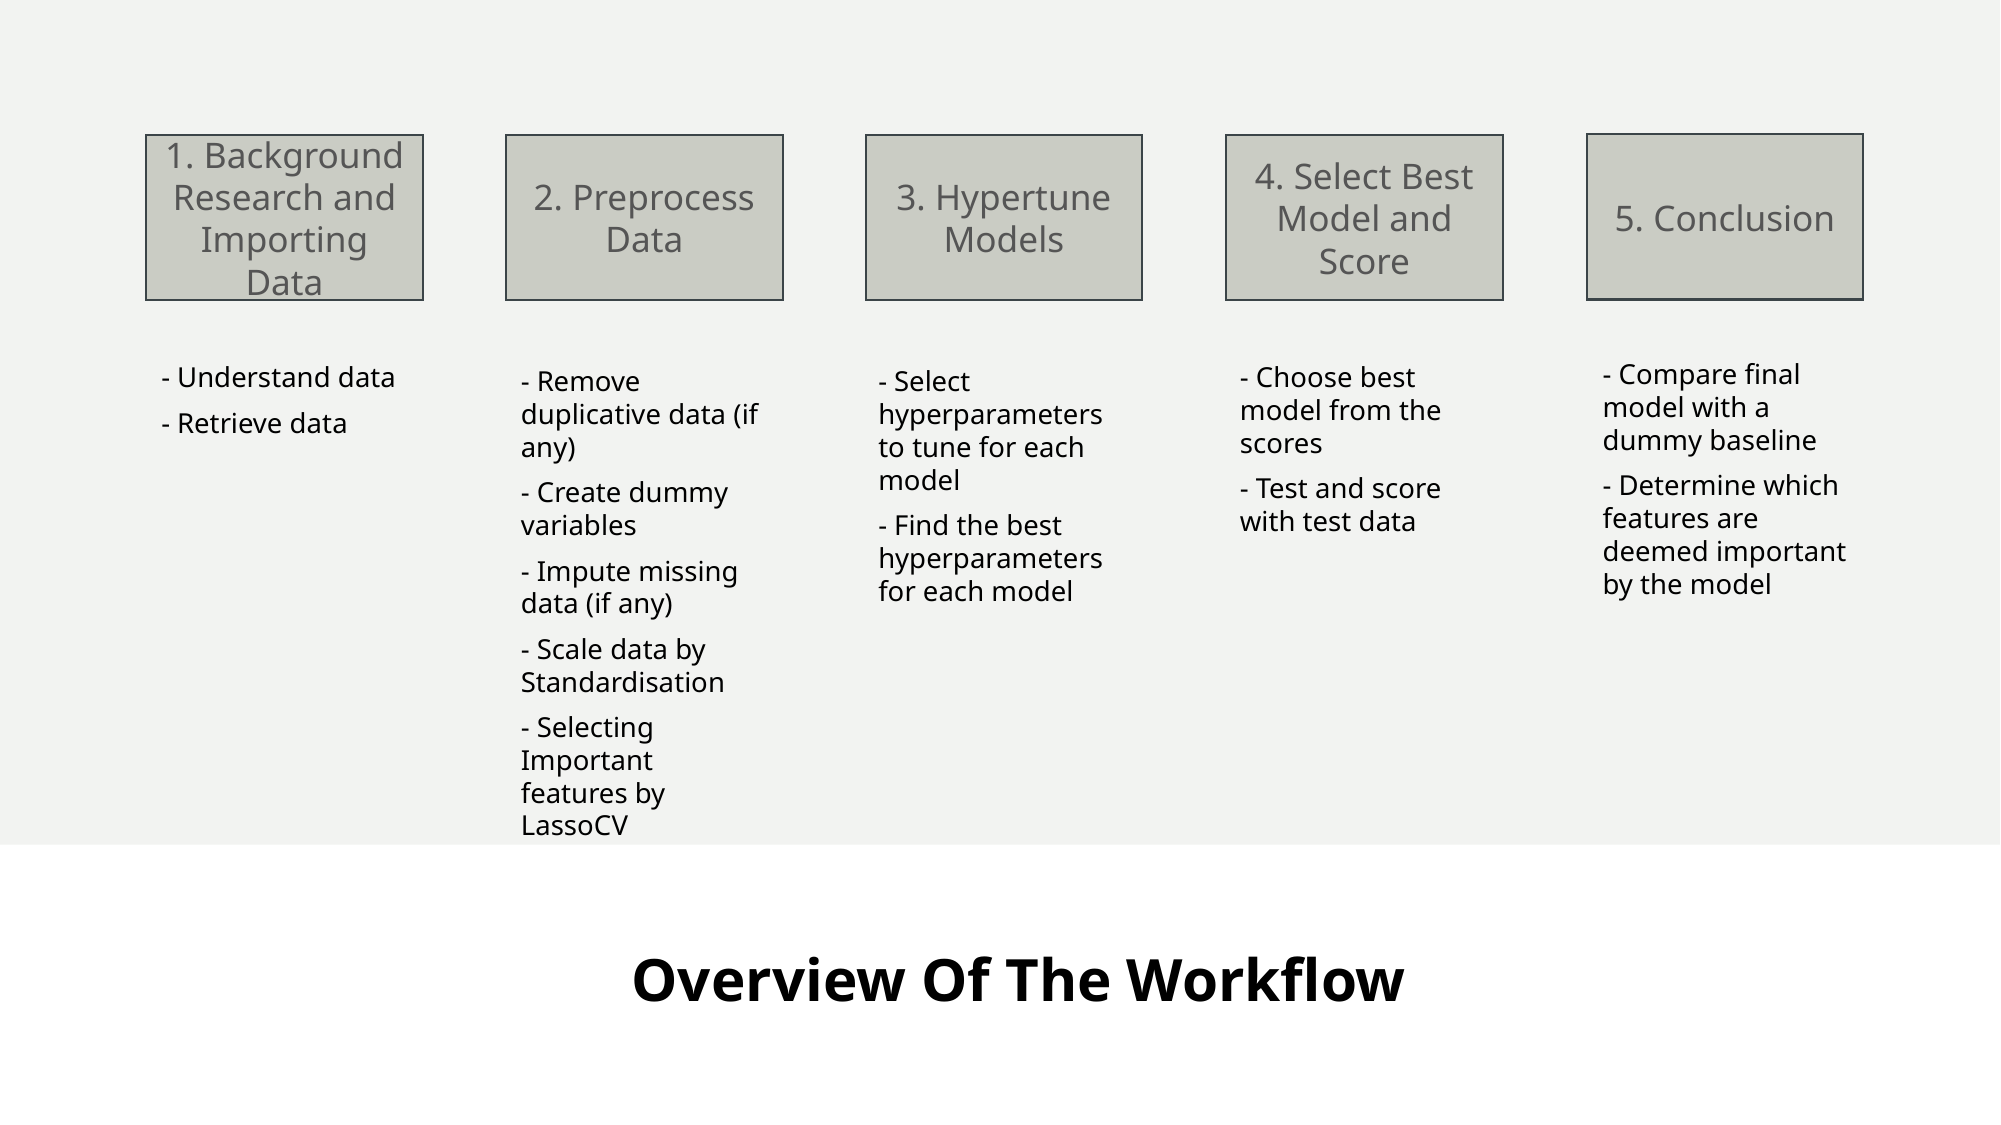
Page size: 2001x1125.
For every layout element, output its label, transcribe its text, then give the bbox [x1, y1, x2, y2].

title Overview Of The Workflow [195, 895, 1842, 1054]
text_box - Understand data - Retrieve data [146, 353, 424, 446]
text_box [0, 0, 2000, 846]
text_box - Compare final model with a dummy baseline - Determine which features are deemed important by the model [1587, 350, 1864, 608]
text_box 3. Hypertune Models [865, 134, 1143, 301]
text_box - Remove duplicative data (if any) - Create dummy variables - Impute missing data (if any) - Scale data by Standardisation - Selecting Important features by LassoCV [506, 357, 782, 849]
text_box - Choose best model from the scores - Test and score with test data [1225, 353, 1502, 545]
text_box [0, 846, 2000, 1125]
text_box - Select hyperparameters to tune for each model - Find the best hyperparameters for each model [863, 357, 1139, 615]
text_box 1. Background Research and Importing Data [145, 134, 424, 301]
text_box 2. Preprocess Data [505, 134, 784, 301]
text_box 5. Conclusion [1586, 133, 1864, 301]
text_box 4. Select Best Model and Score [1225, 134, 1504, 301]
